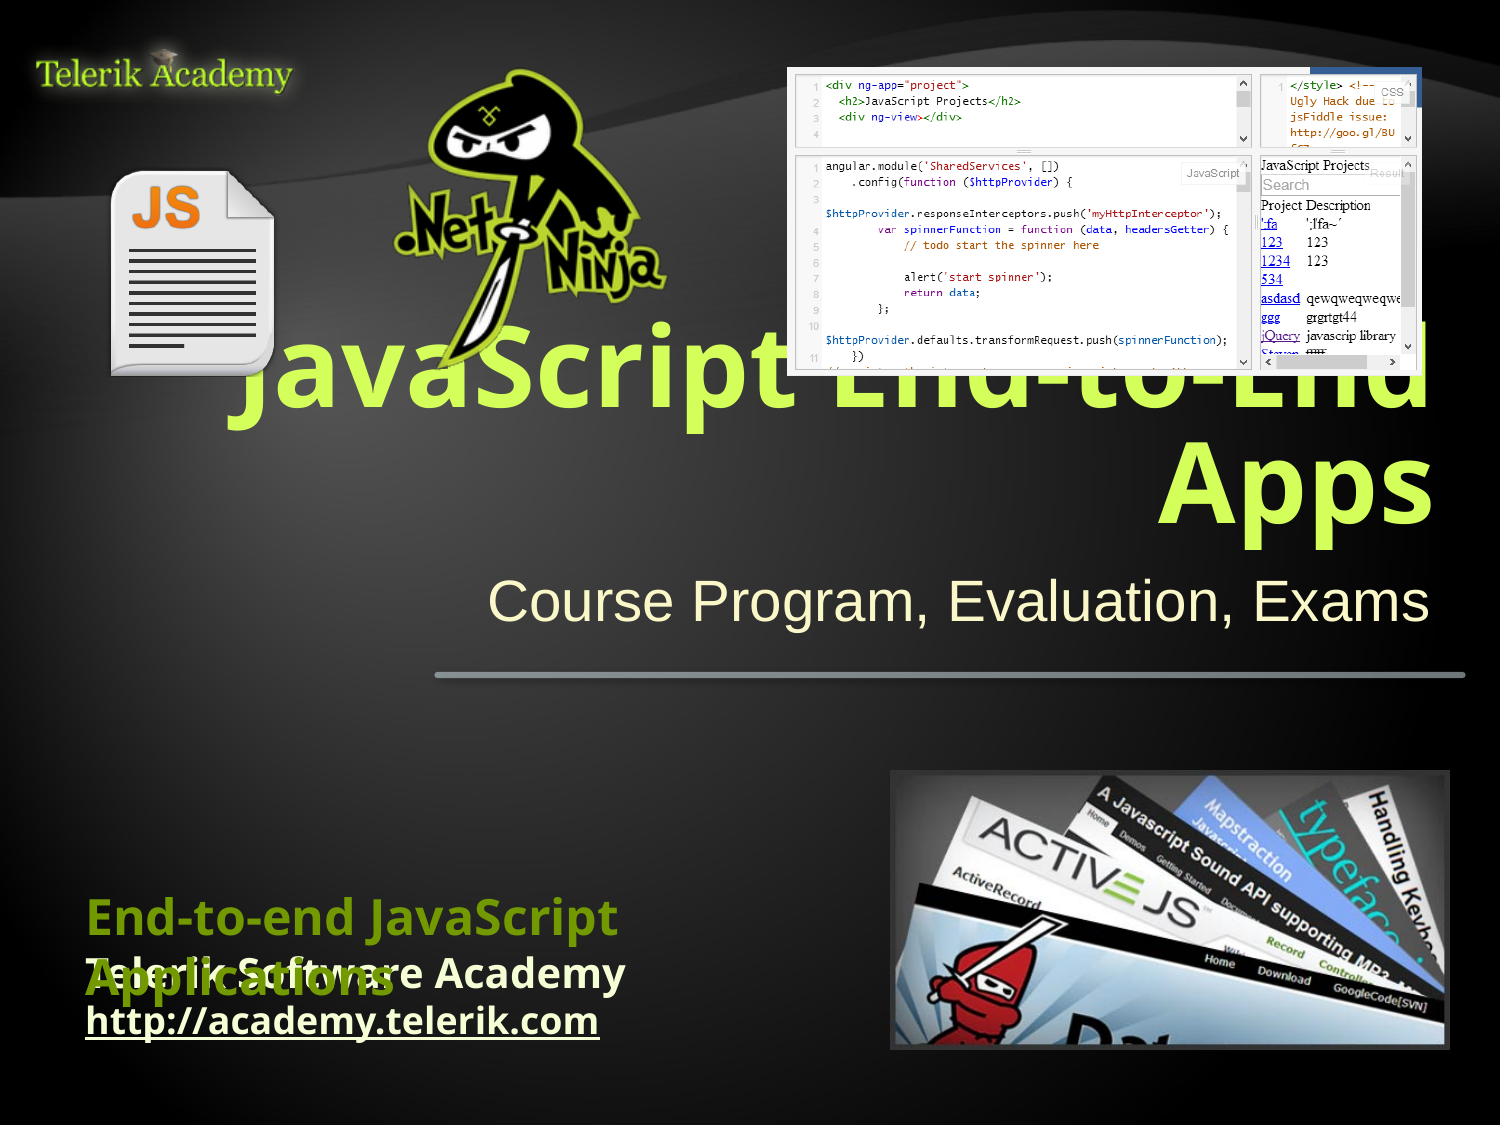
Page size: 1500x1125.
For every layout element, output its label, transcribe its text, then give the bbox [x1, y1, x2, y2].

text_box http://academy.telerik.com [70, 1013, 725, 1056]
subtitle Course Program, Evaluation, Exams [67, 551, 1447, 645]
title JavaScript End-to-End Apps [50, 296, 1450, 547]
picture [0, 0, 1500, 1125]
text_box End-to-end JavaScript Applications [70, 877, 860, 1013]
